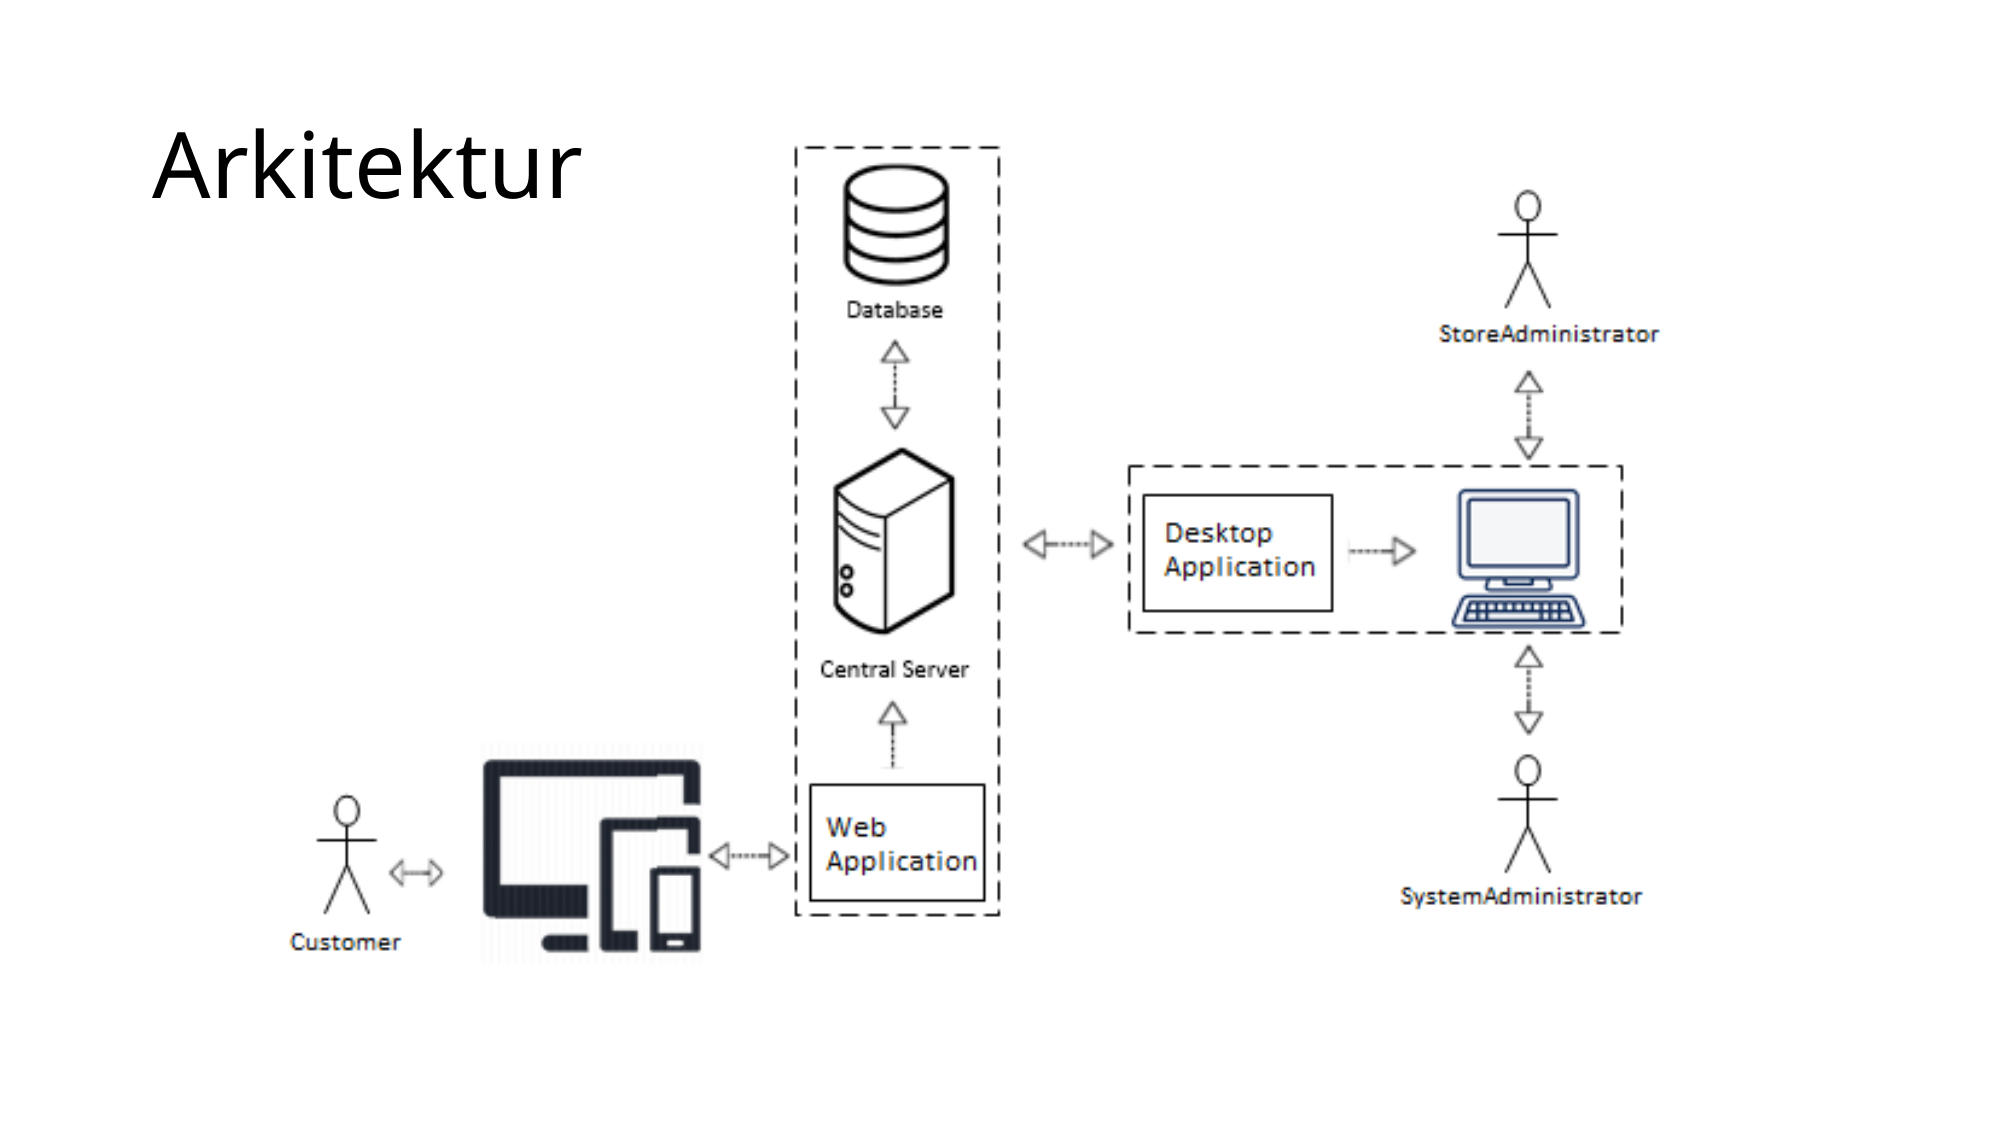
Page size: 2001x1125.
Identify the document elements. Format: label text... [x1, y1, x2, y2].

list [269, 94, 1677, 988]
title Arkitektur [137, 59, 1863, 278]
